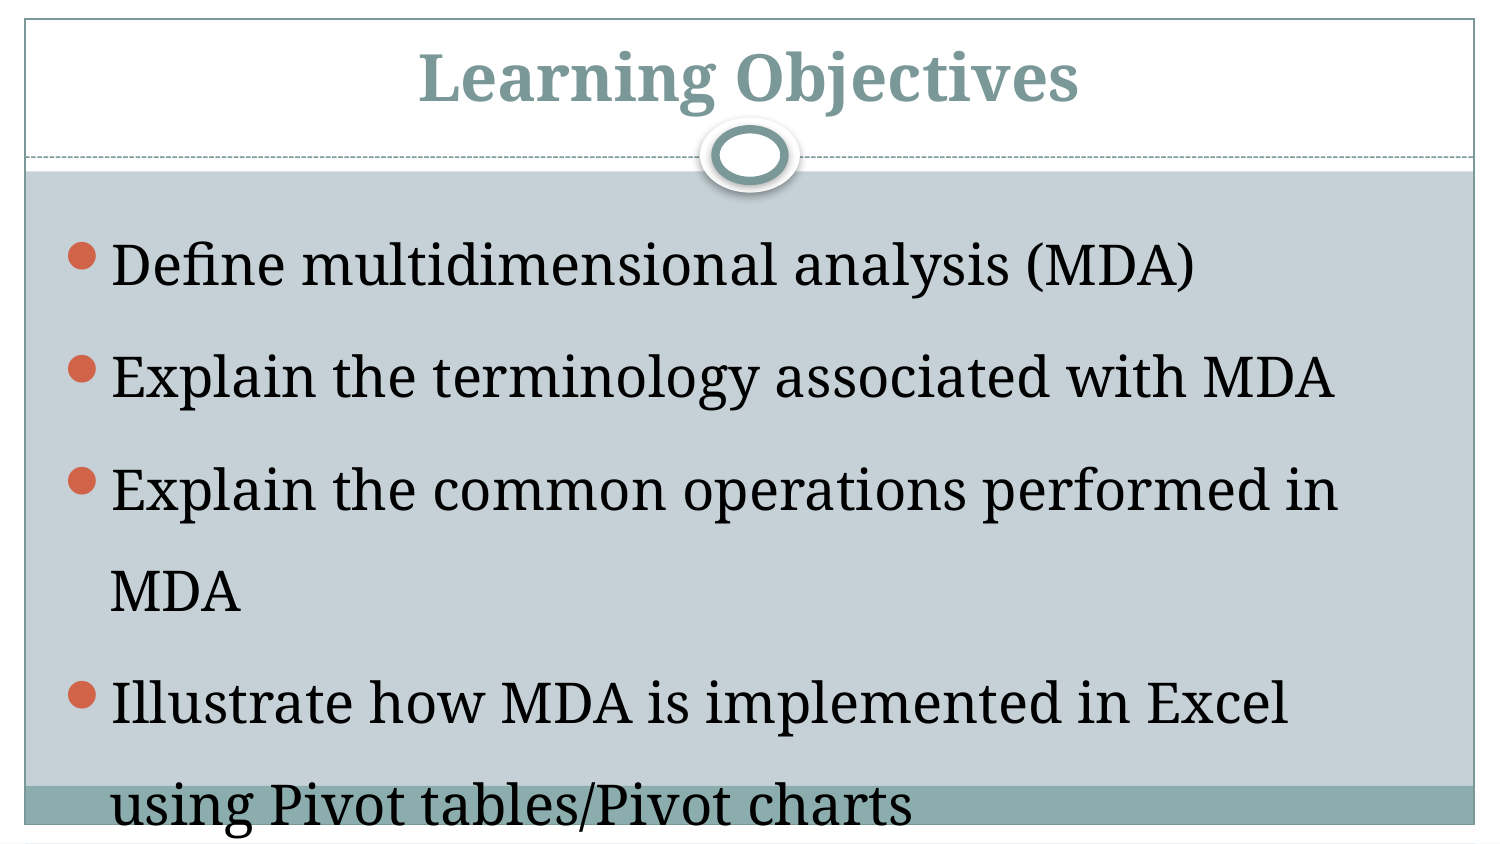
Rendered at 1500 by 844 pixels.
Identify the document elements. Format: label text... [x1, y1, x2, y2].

list Define multidimensional analysis (MDA) Explain the terminology associated with MDA Explain the common operations performed in MDA Illustrate how MDA is implemented in Excel using Pivot tables/Pivot charts [49, 187, 1445, 751]
title Learning Objectives [49, 28, 1450, 122]
